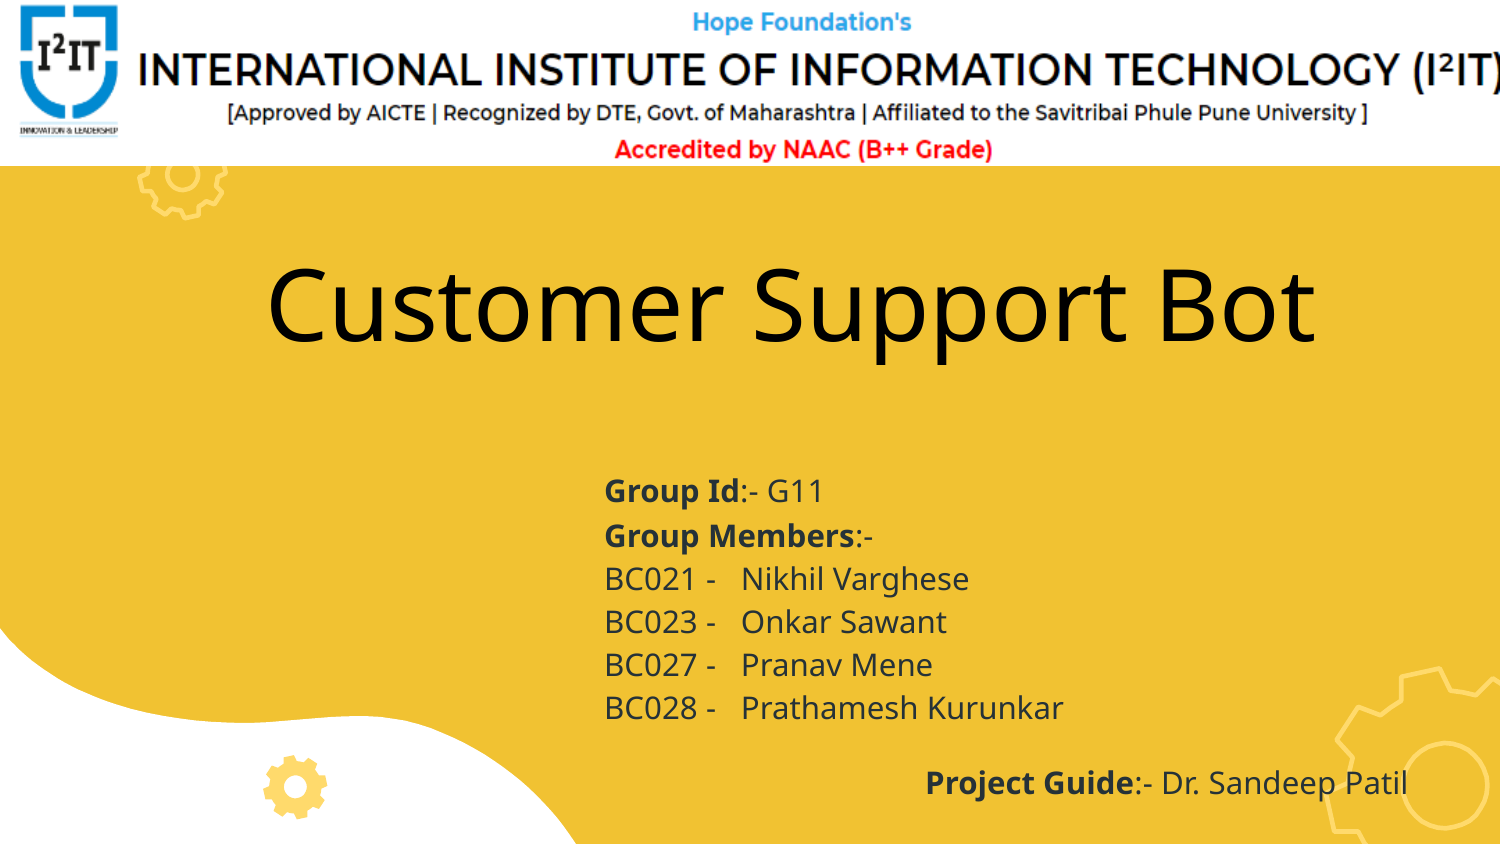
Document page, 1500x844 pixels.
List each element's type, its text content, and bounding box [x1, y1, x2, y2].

picture [0, 0, 1500, 166]
text_box Customer Support Bot [250, 221, 1490, 381]
text_box Group Id:- G11 Group Members:- BC021 - Nikhil Varghese BC023 - Onkar Sawant BC027 - Pranav Mene BC028 - Prathamesh Kurunkar Project Guide:- Dr. Sandeep Patil [589, 451, 1450, 823]
